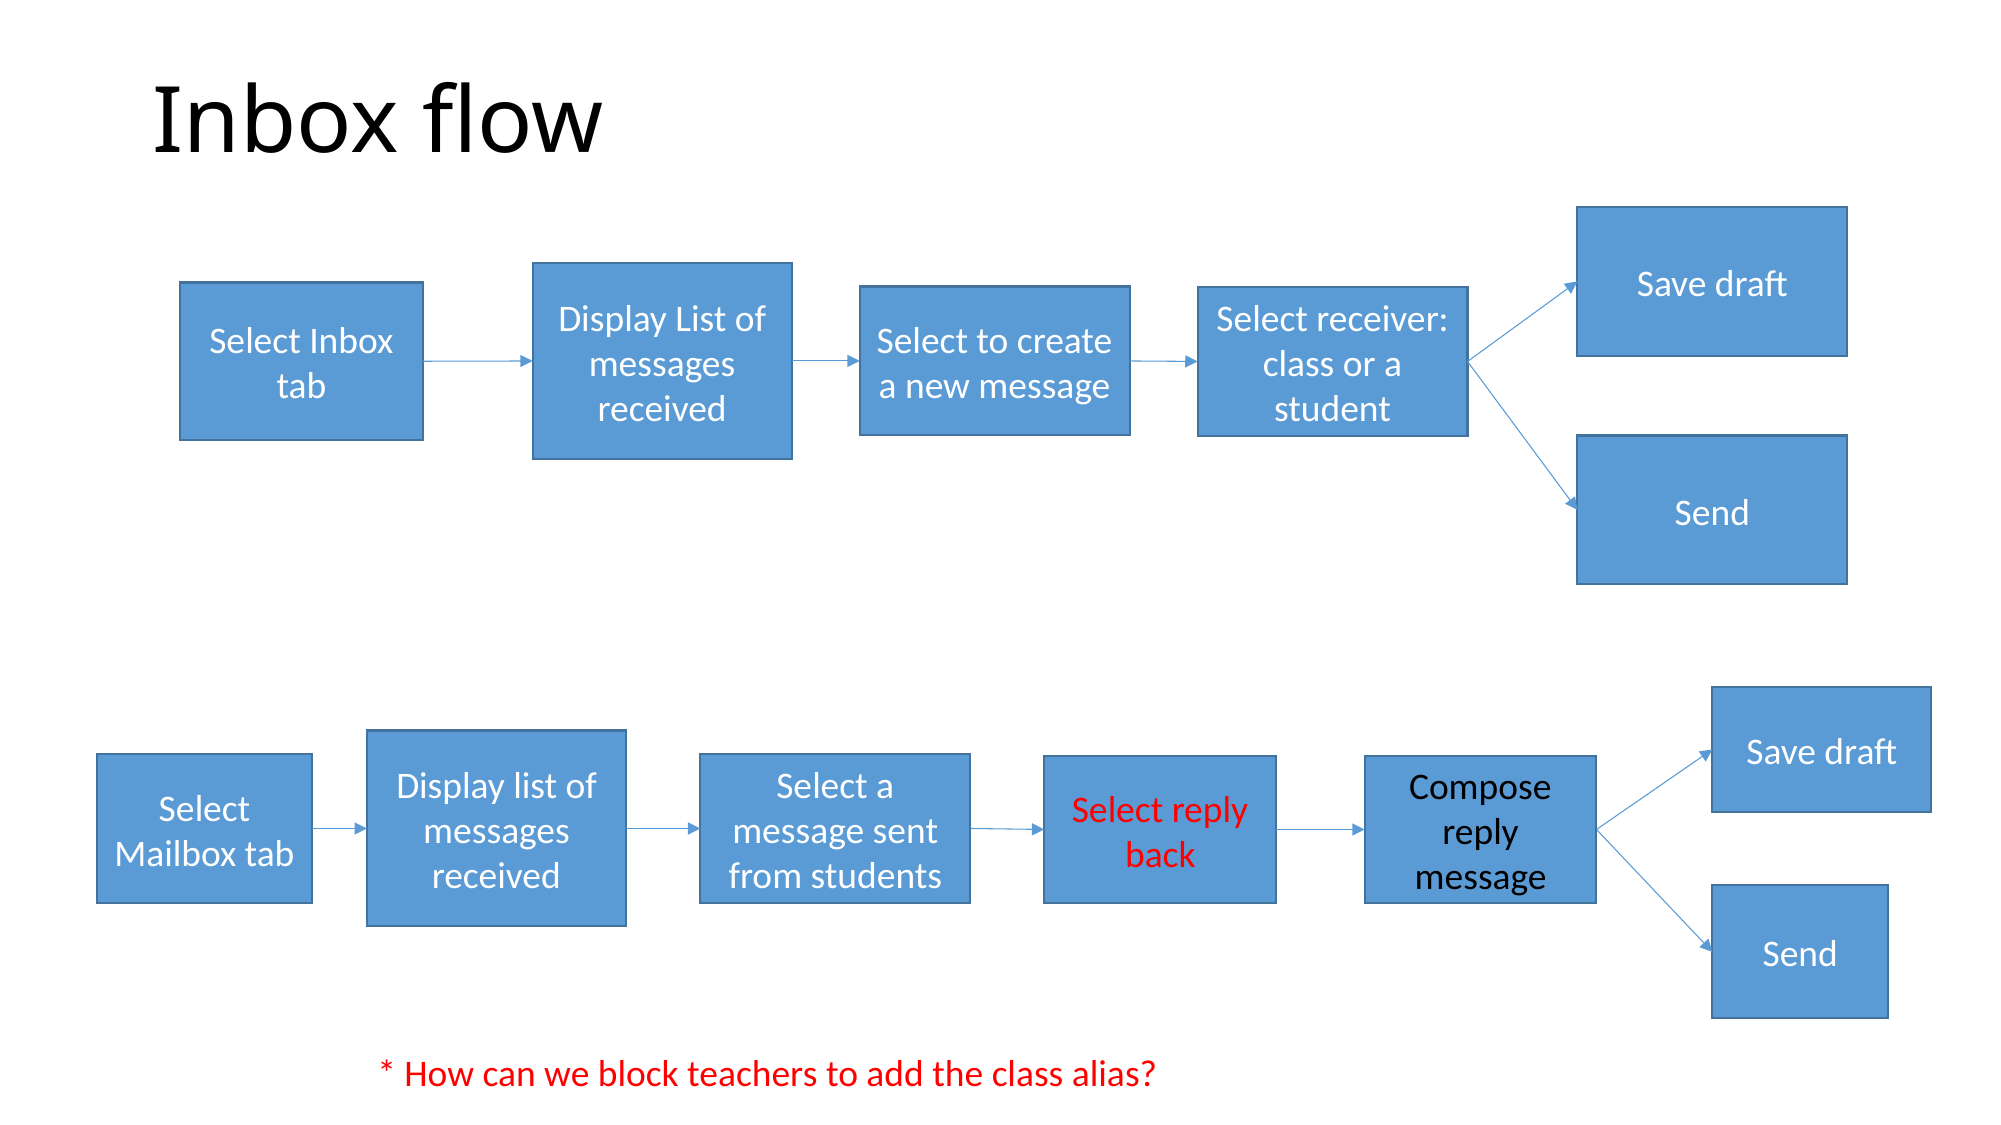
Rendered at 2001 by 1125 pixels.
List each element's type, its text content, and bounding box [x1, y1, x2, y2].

text_box Save draft [1711, 686, 1932, 813]
text_box Select Mailbox tab [96, 753, 313, 904]
text_box Send [1576, 434, 1848, 585]
text_box Send [1711, 884, 1889, 1019]
text_box Display List of messages received [532, 262, 793, 460]
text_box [1467, 281, 1578, 361]
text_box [1596, 749, 1713, 829]
title Inbox flow [137, 59, 1863, 186]
text_box Select to create a new message [859, 285, 1131, 436]
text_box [1467, 361, 1578, 510]
text_box Select reply back [1043, 755, 1277, 904]
text_box Select a message sent from students [699, 753, 971, 904]
text_box Compose reply message [1364, 755, 1596, 904]
text_box Select Inbox tab [179, 281, 424, 441]
text_box Save draft [1576, 206, 1848, 357]
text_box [1596, 829, 1713, 952]
text_box Display list of messages received [366, 729, 627, 927]
text_box Select receiver: class or a student [1197, 286, 1467, 437]
text_box * How can we block teachers to add the class alias? [362, 1041, 1182, 1102]
